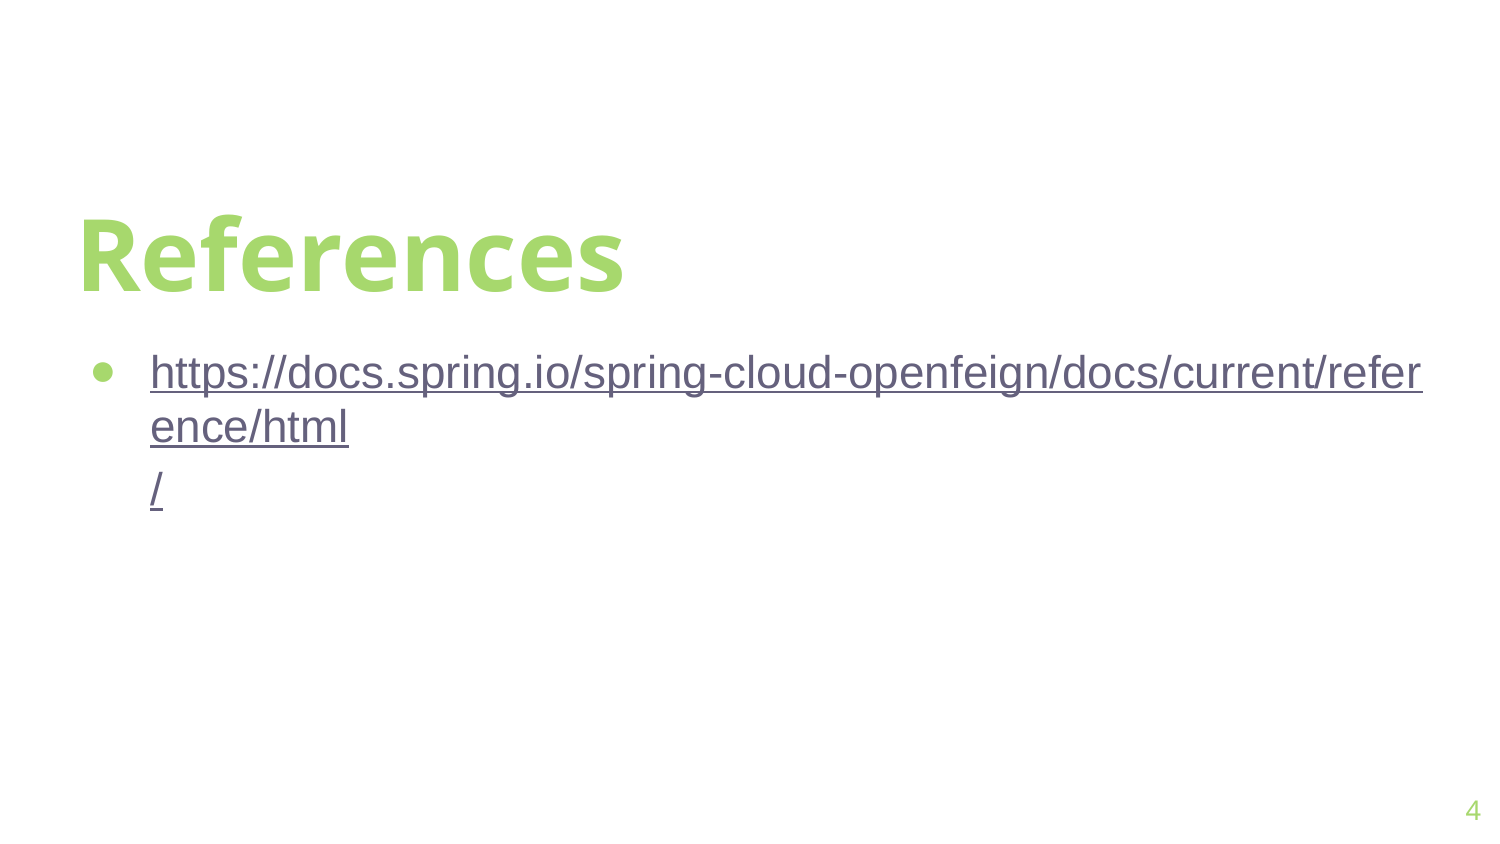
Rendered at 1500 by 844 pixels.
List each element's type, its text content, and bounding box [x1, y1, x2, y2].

title References [75, 171, 1109, 312]
list https://docs.spring.io/spring-cloud-openfeign/docs/current/reference/html/ [75, 334, 1437, 640]
slide_number 4 [1391, 779, 1482, 844]
